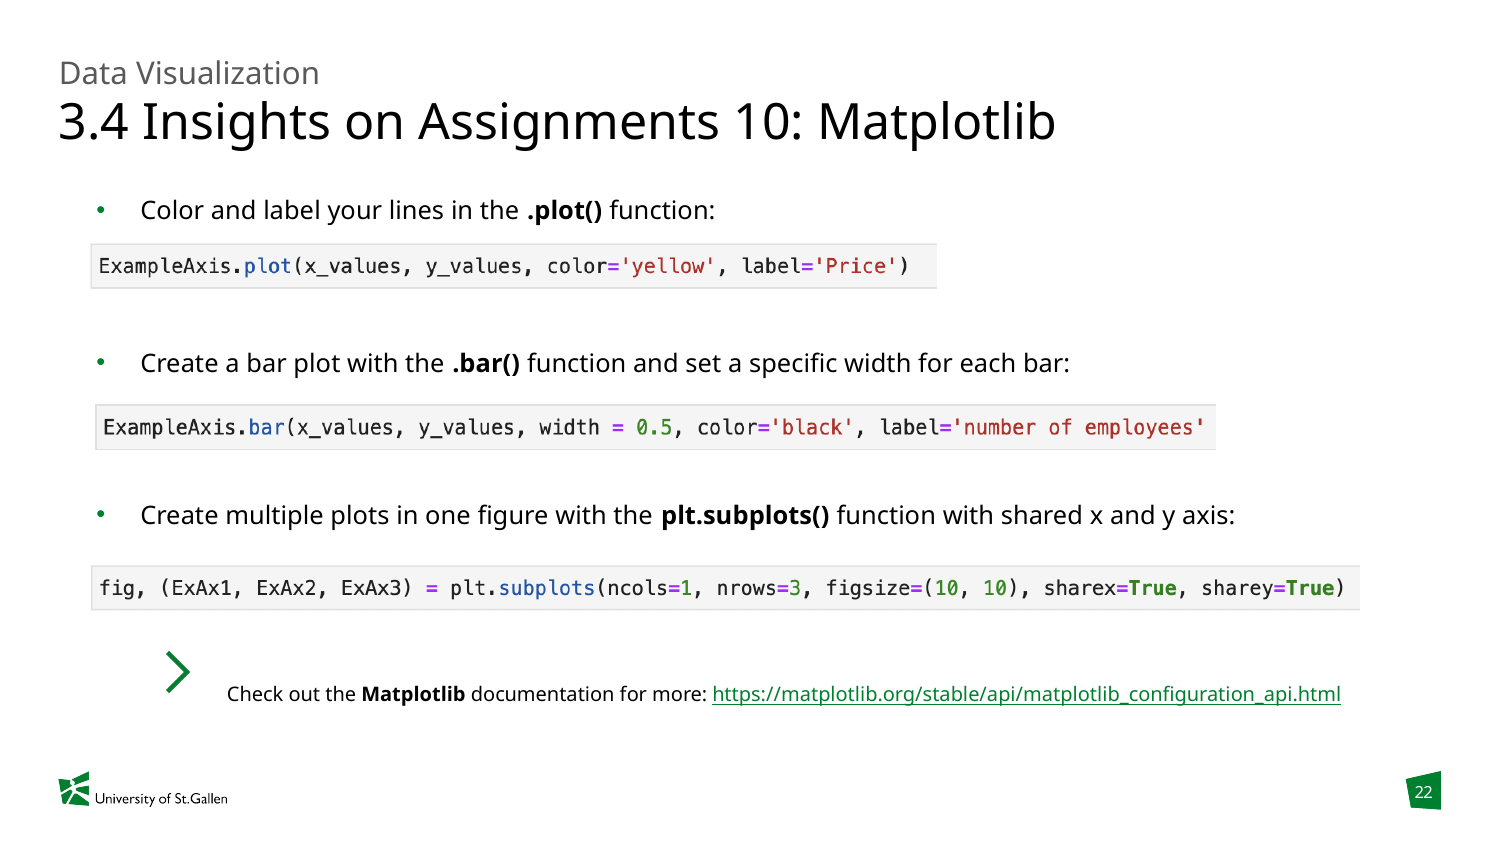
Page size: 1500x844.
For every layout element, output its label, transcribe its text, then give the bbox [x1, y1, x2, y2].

picture [84, 396, 1216, 461]
list Data Visualization [58, 48, 1442, 97]
picture [83, 553, 1360, 621]
slide_number 22 [1406, 782, 1442, 827]
picture [58, 771, 227, 807]
title 3.4 Insights on Assignments 10: Matplotlib [58, 97, 1442, 197]
list Color and label your lines in the .plot() function: Create a bar plot with the .bar() function and set a specific width for each bar: Create multiple plots in one figure with the plt.subplots() function with shared x and y axis: Check out the Matplotlib documentation for more: https://matplotlib.org/stable/api/matplotlib_configuration_api.html [96, 163, 1387, 714]
picture [83, 229, 937, 304]
picture [142, 636, 214, 708]
